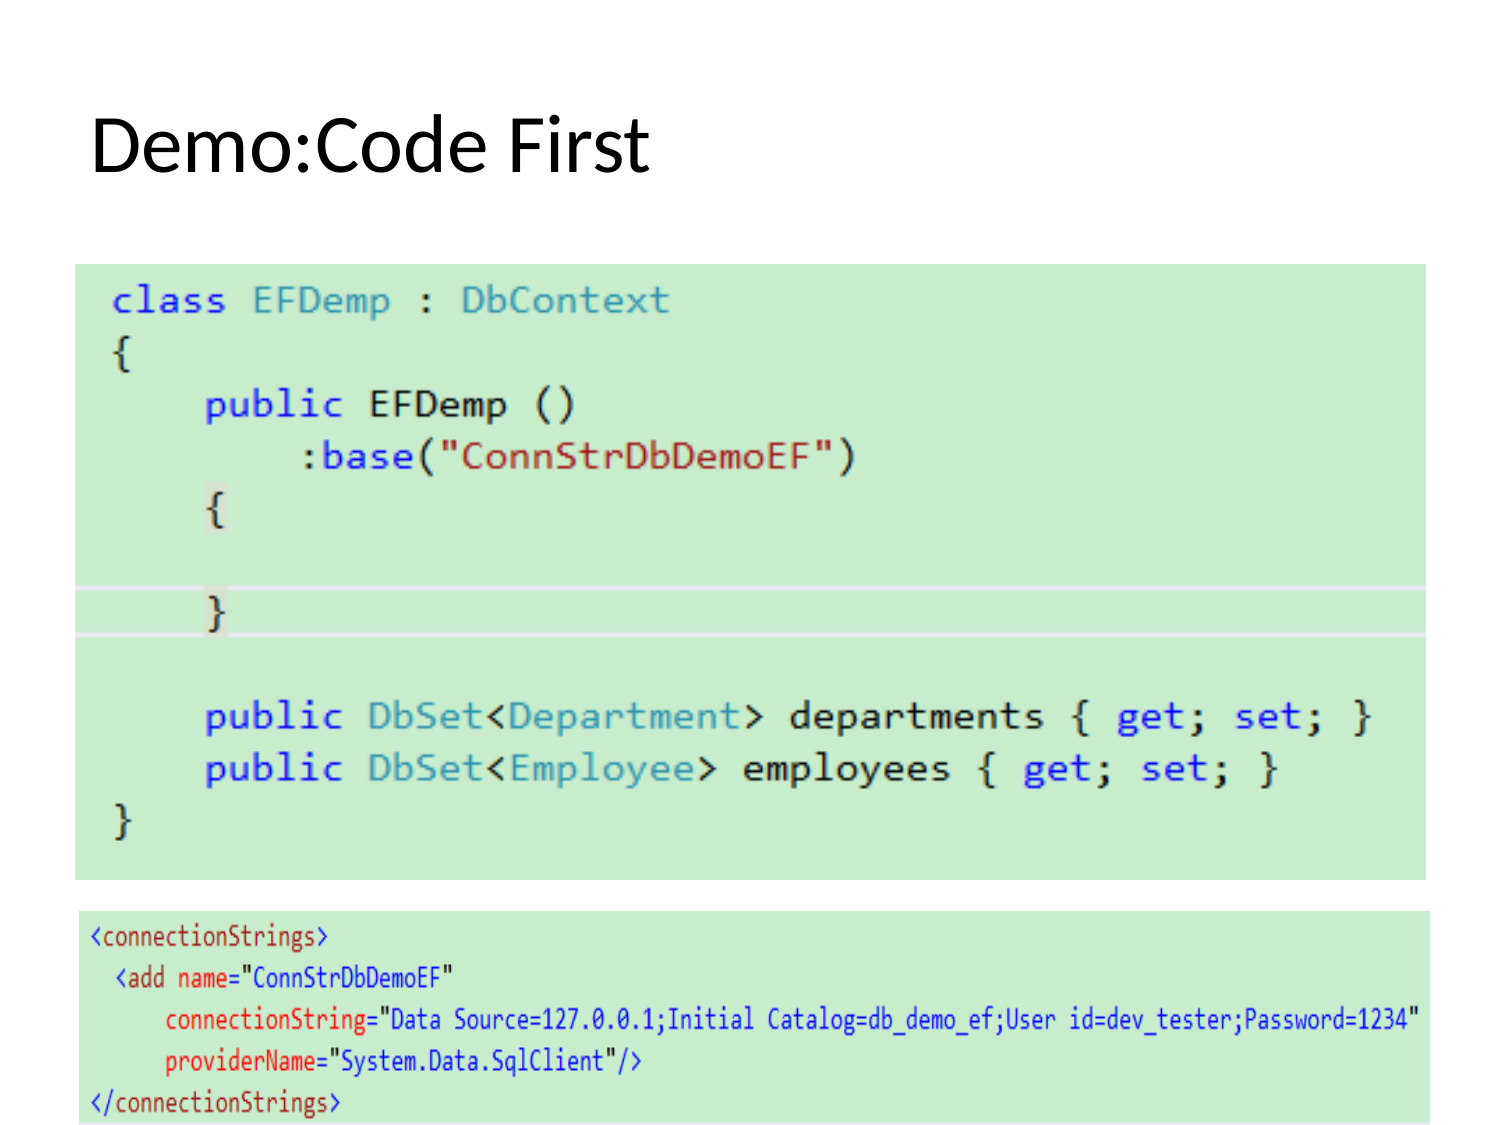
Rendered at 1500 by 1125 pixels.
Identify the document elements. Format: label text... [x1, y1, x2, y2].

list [75, 264, 1426, 881]
title Demo:Code First [75, 45, 1425, 233]
picture [78, 911, 1430, 1125]
